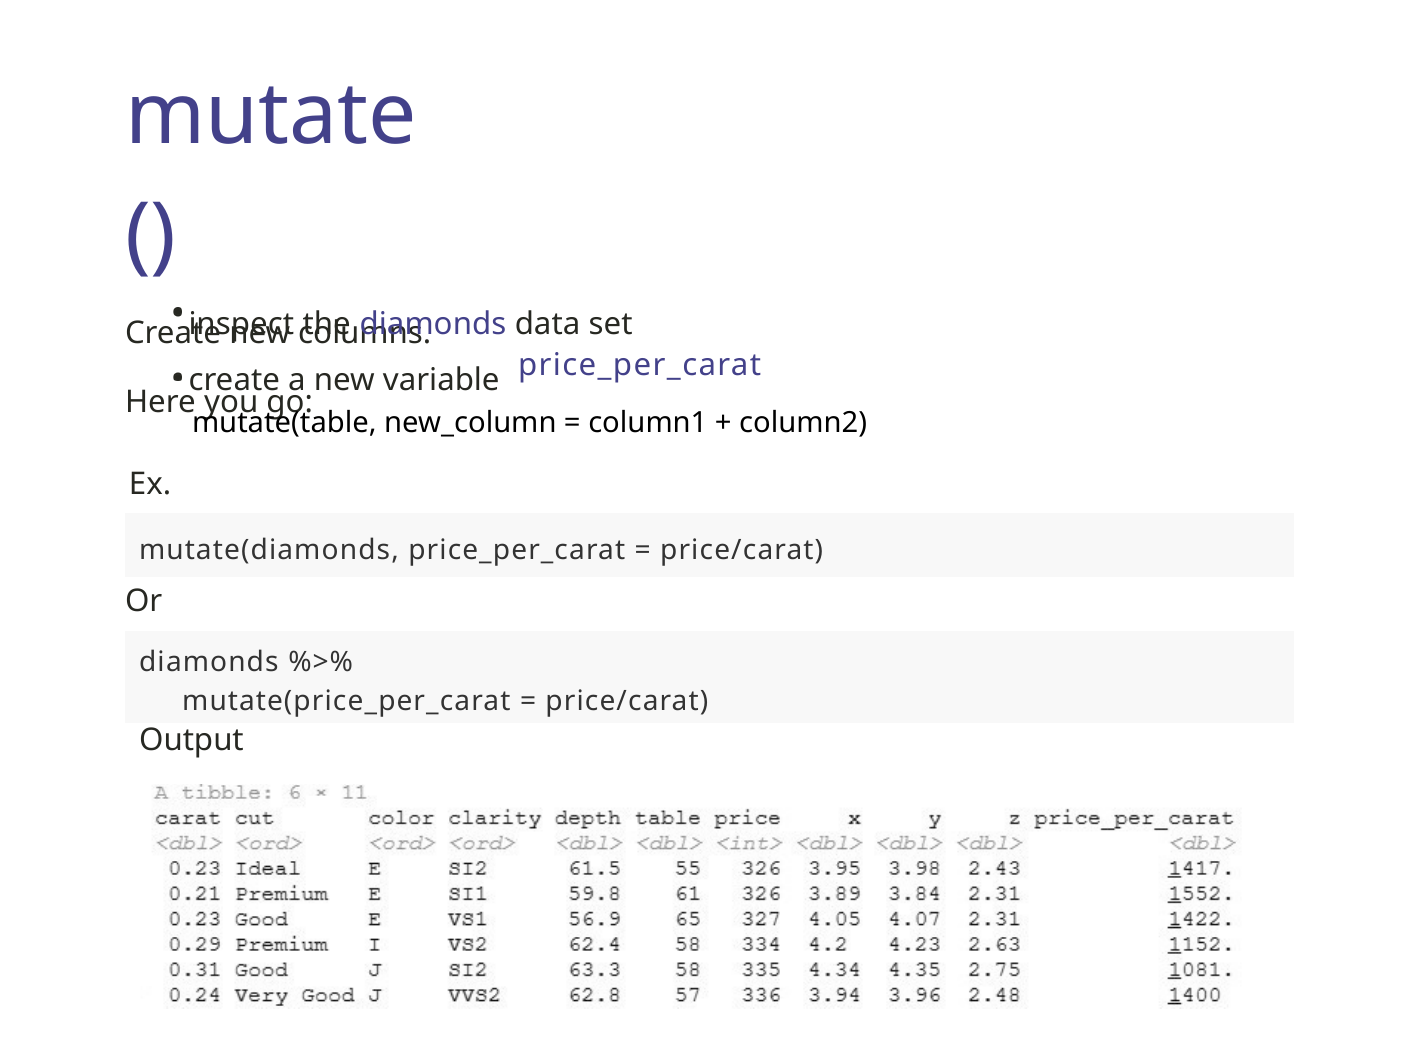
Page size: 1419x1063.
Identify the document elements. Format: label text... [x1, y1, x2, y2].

text_box Or [125, 586, 164, 618]
text_box mutate() Create new columns. Here you go: [125, 40, 443, 419]
text_box inspect the diamonds data set [188, 290, 641, 341]
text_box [124, 512, 1294, 578]
text_box price_per_carat [518, 337, 785, 382]
text_box Ex. [128, 456, 236, 501]
text_box mutate(table, new_column = column1 + column2) [192, 398, 984, 439]
text_box create a new variable [188, 318, 517, 397]
text_box Output [139, 742, 246, 757]
text_box [140, 784, 1279, 1009]
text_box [114, 620, 1305, 734]
